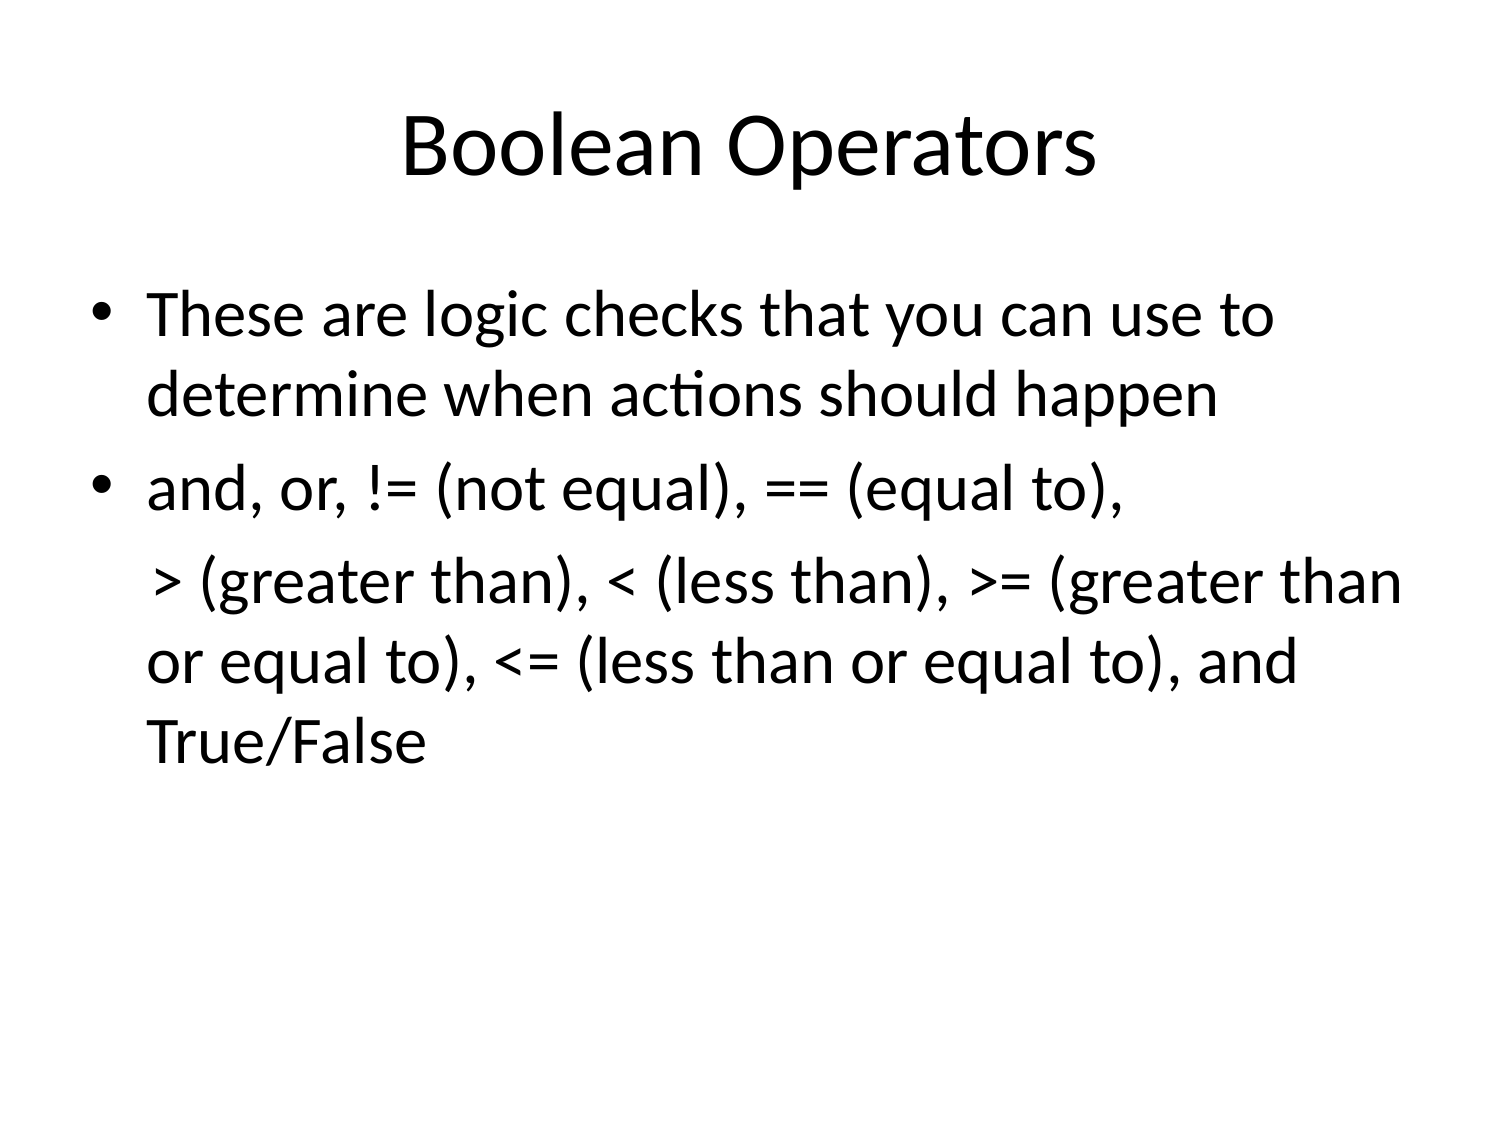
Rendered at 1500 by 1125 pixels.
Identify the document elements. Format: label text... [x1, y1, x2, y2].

list These are logic checks that you can use to determine when actions should happen and, or, != (not equal), == (equal to), > (greater than), < (less than), >= (greater than or equal to), <= (less than or equal to), and True/False [75, 262, 1425, 1005]
title Boolean Operators [75, 45, 1425, 233]
